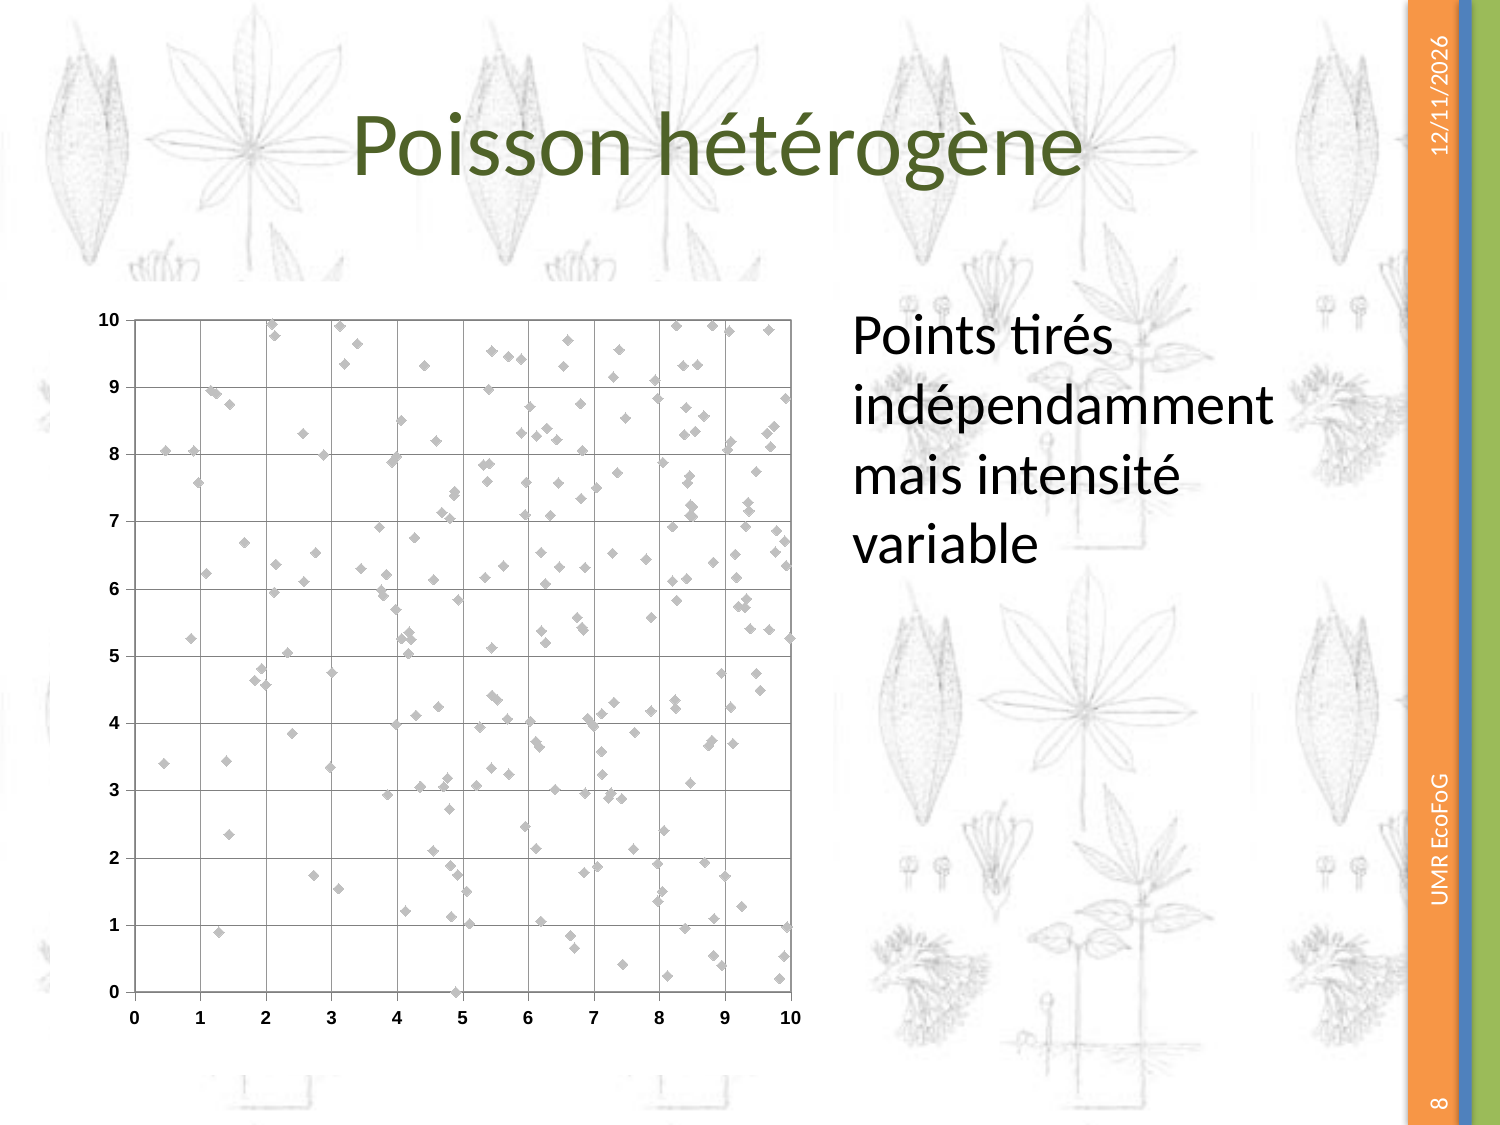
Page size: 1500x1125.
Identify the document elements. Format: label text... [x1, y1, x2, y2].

title Poisson hétérogène [75, 45, 1363, 233]
chart [49, 281, 831, 1076]
slide_number 8 [1407, 928, 1468, 1125]
list Points tirés indépendamment mais intensité variable [837, 281, 1363, 1067]
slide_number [1407, 21, 1468, 372]
picture [0, 0, 1408, 1125]
footer UMR EcoFoG [1407, 396, 1468, 922]
